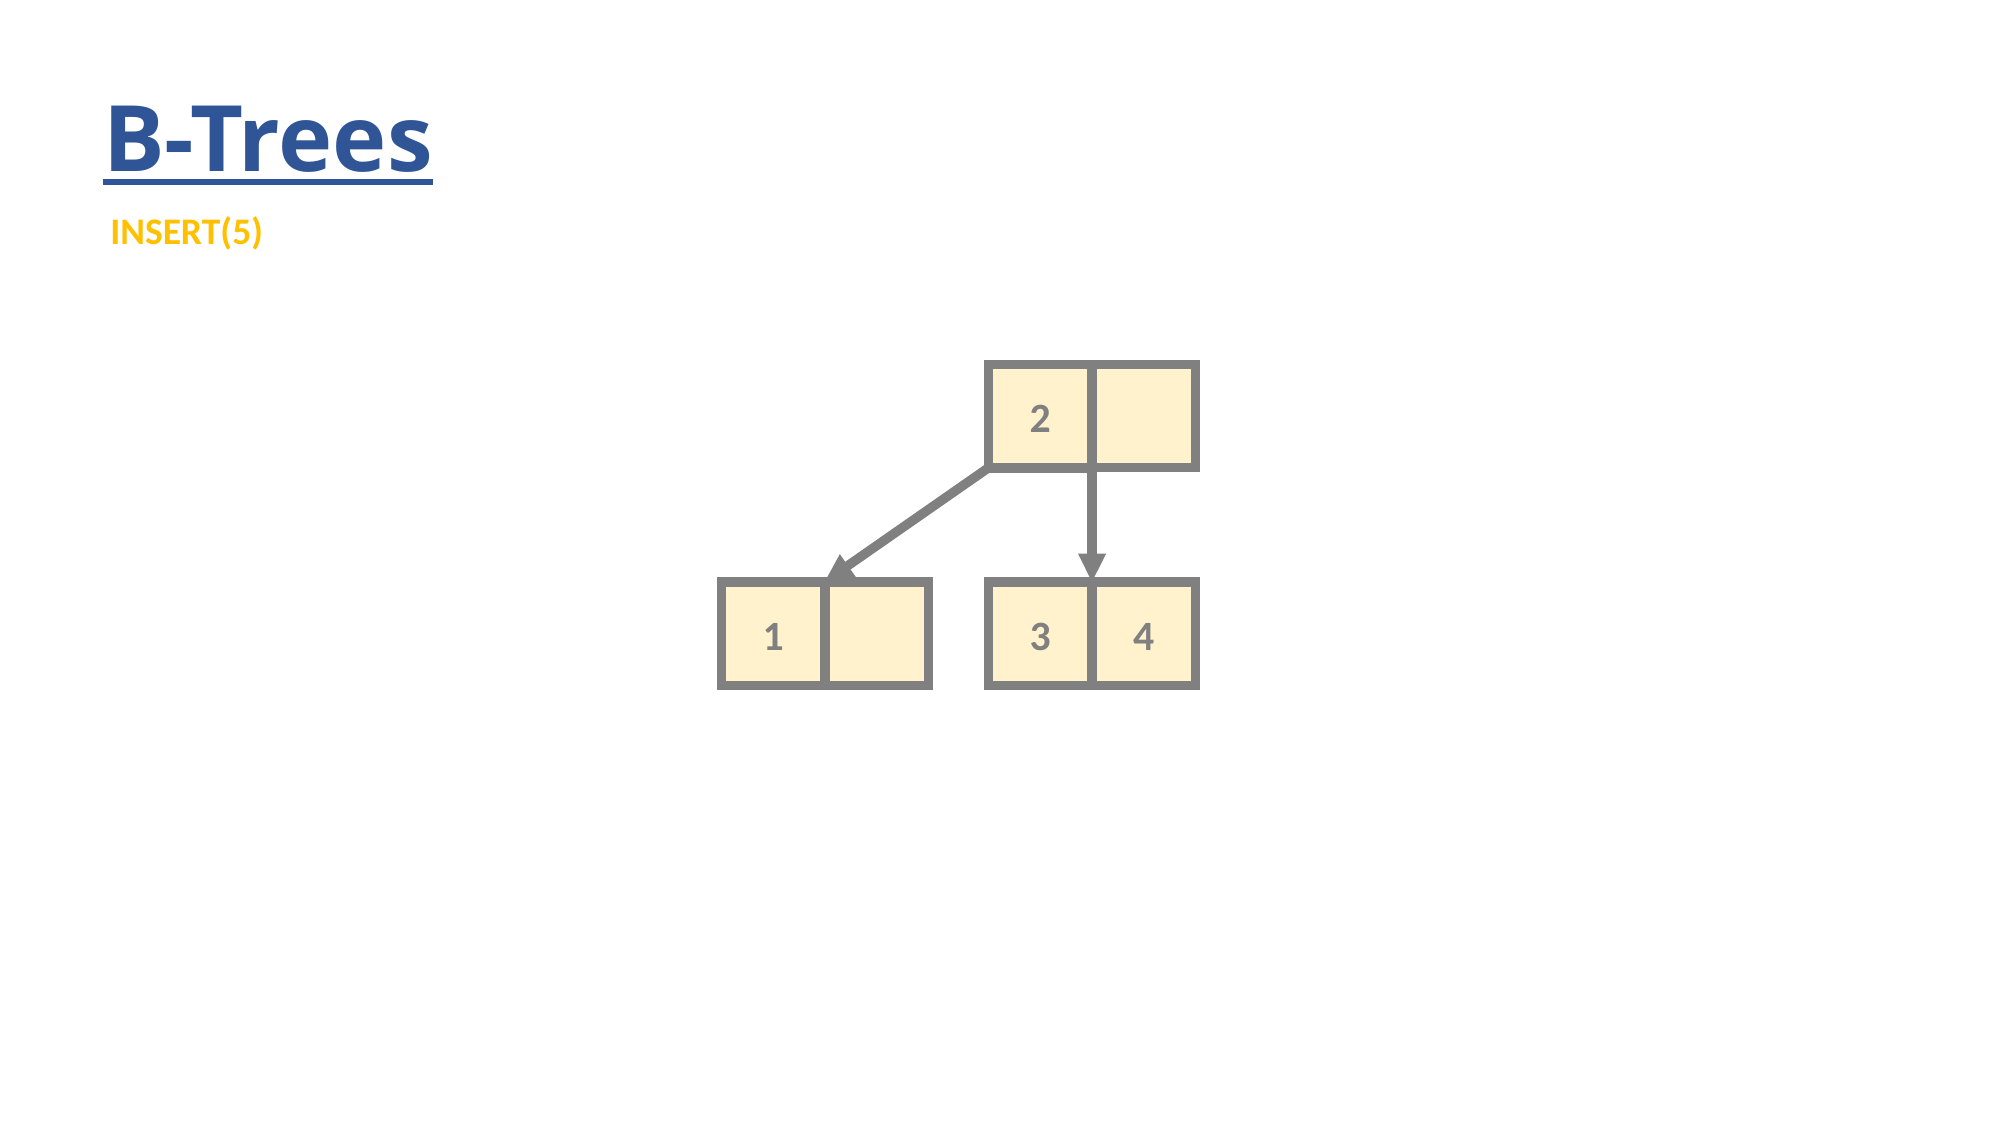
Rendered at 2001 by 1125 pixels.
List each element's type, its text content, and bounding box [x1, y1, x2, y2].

text_box 2 [987, 363, 1091, 469]
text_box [824, 467, 989, 582]
text_box 3 [987, 581, 1091, 686]
text_box 4 [1091, 581, 1196, 686]
text_box [1091, 363, 1196, 469]
title B-Trees [88, 33, 1814, 251]
text_box [824, 582, 929, 686]
text_box INSERT(5) [95, 199, 278, 259]
text_box 1 [720, 581, 824, 686]
